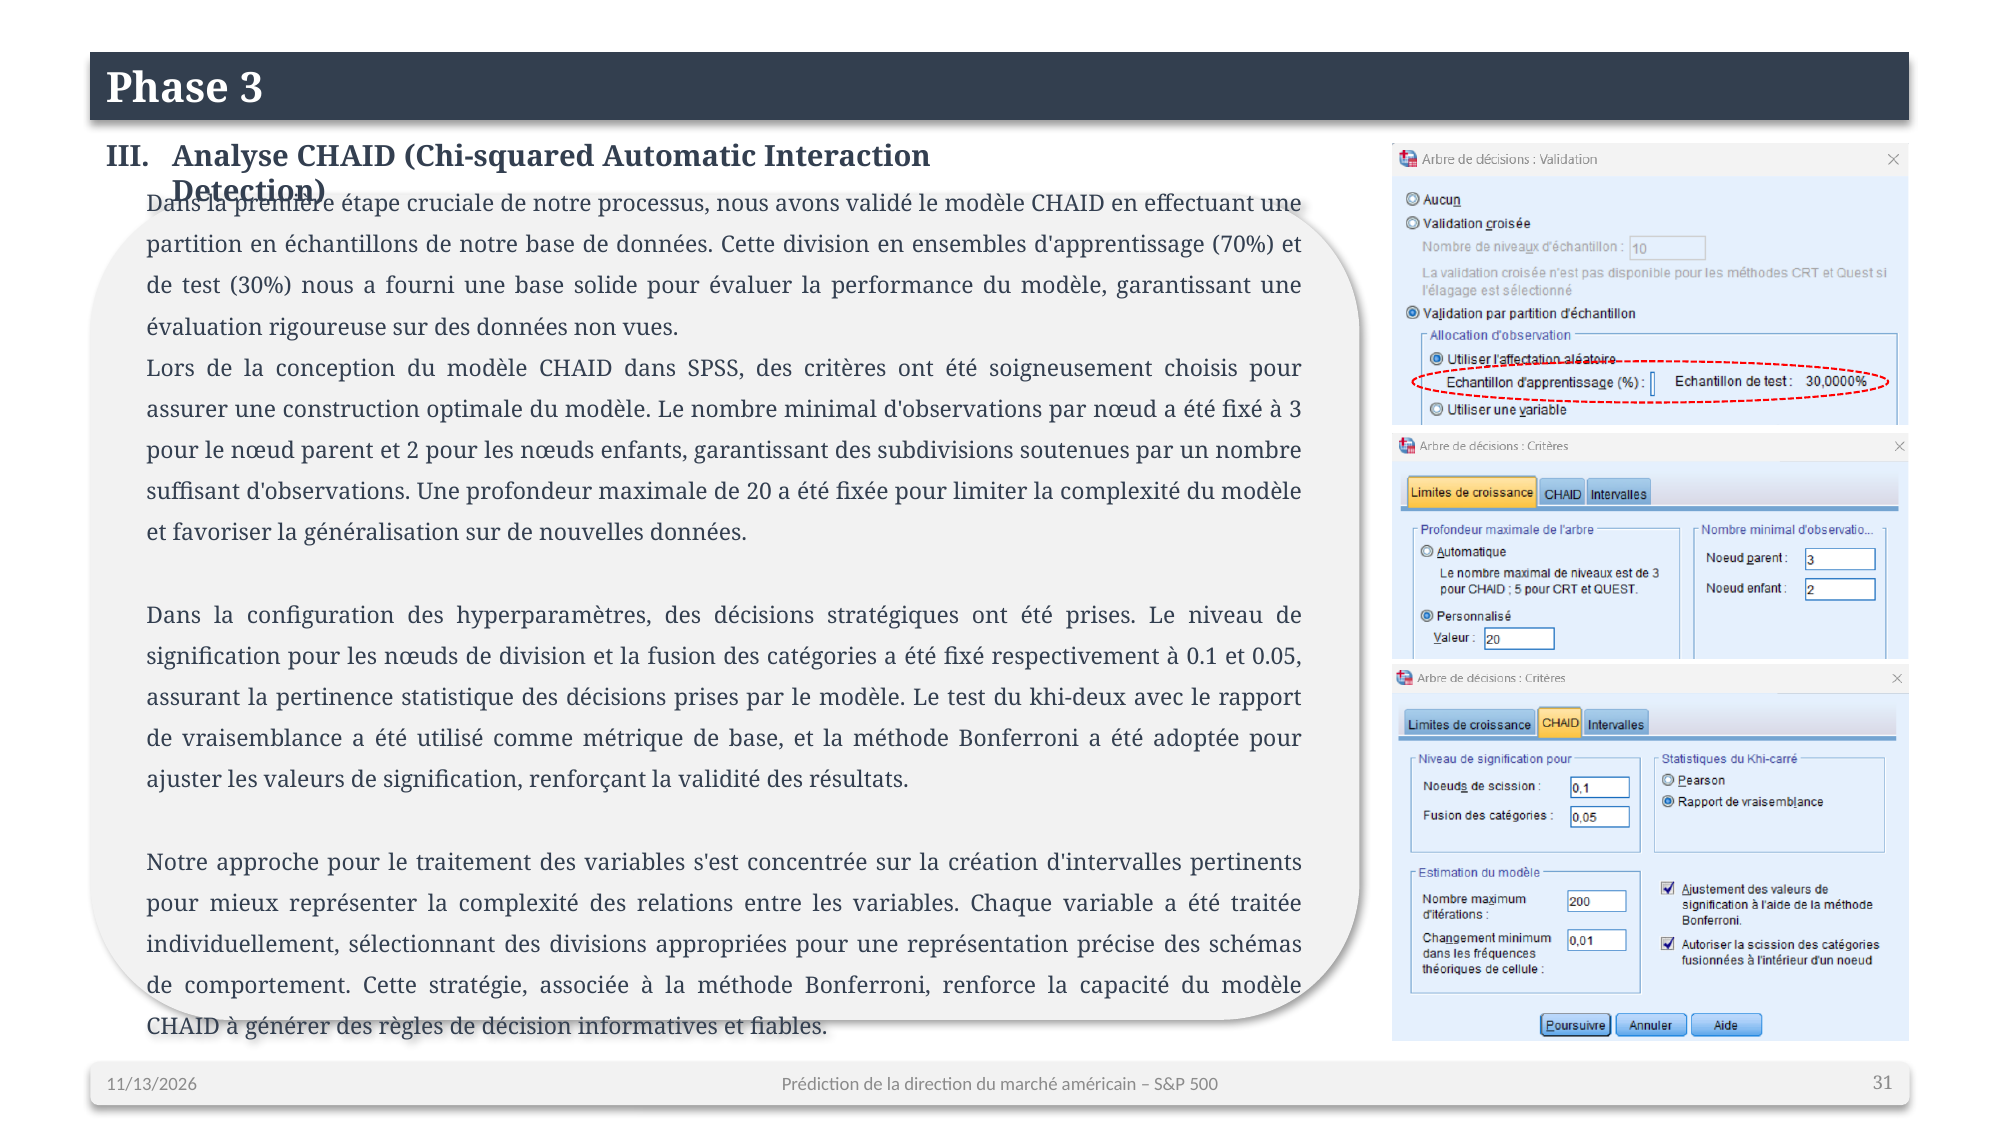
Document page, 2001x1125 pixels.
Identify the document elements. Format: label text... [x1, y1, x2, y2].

text_box Analyse CHAID (Chi-squared Automatic Interaction Detection) [91, 130, 1092, 215]
picture [1392, 433, 1909, 659]
text_box Dans la première étape cruciale de notre processus, nous avons validé le modèle CHAID en effectuant une partition en échantillons de notre base de données. Cette division en ensembles d'apprentissage (70%) et de test (30%) nous a fourni une base solide pour évaluer la performance du modèle, garantissant une évaluation rigoureuse sur des données non vues. Lors de la conception du modèle CHAID dans SPSS, des critères ont été soigneusement choisis pour assurer une construction optimale du modèle. Le nombre minimal d'observations par nœud a été fixé à 3 pour le nœud parent et 2 pour les nœuds enfants, garantissant des subdivisions soutenues par un nombre suffisant d'observations. Une profondeur maximale de 20 a été fixée pour limiter la complexité du modèle et favoriser la généralisation sur de nouvelles données. Dans la configuration des hyperparamètres, des décisions stratégiques ont été prises. Le niveau de signification pour les nœuds de division et la fusion des catégories a été fixé respectivement à 0.1 et 0.05, assurant la pertinence statistique des décisions prises par le modèle. Le test du khi-deux avec le rapport de vraisemblance a été utilisé comme métrique de base, et la méthode Bonferroni a été adoptée pour ajuster les valeurs de signification, renforçant la validité des résultats. Notre approche pour le traitement des variables s'est concentrée sur la création d'intervalles pertinents pour mieux représenter la complexité des relations entre les variables. Chaque variable a été traitée individuellement, sélectionnant des divisions appropriées pour une représentation précise des schémas de comportement. Cette stratégie, associée à la méthode Bonferroni, renforce la capacité du modèle CHAID à générer des règles de décision informatives et fiables. [90, 194, 1360, 1020]
picture [1392, 143, 1909, 425]
picture [1392, 664, 1909, 1041]
slide_number 31 [1412, 1062, 1909, 1104]
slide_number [91, 1062, 587, 1104]
footer Prédiction de la direction du marché américain – S&P 500 [587, 1062, 1412, 1104]
text_box Phase 3 [91, 53, 1909, 119]
